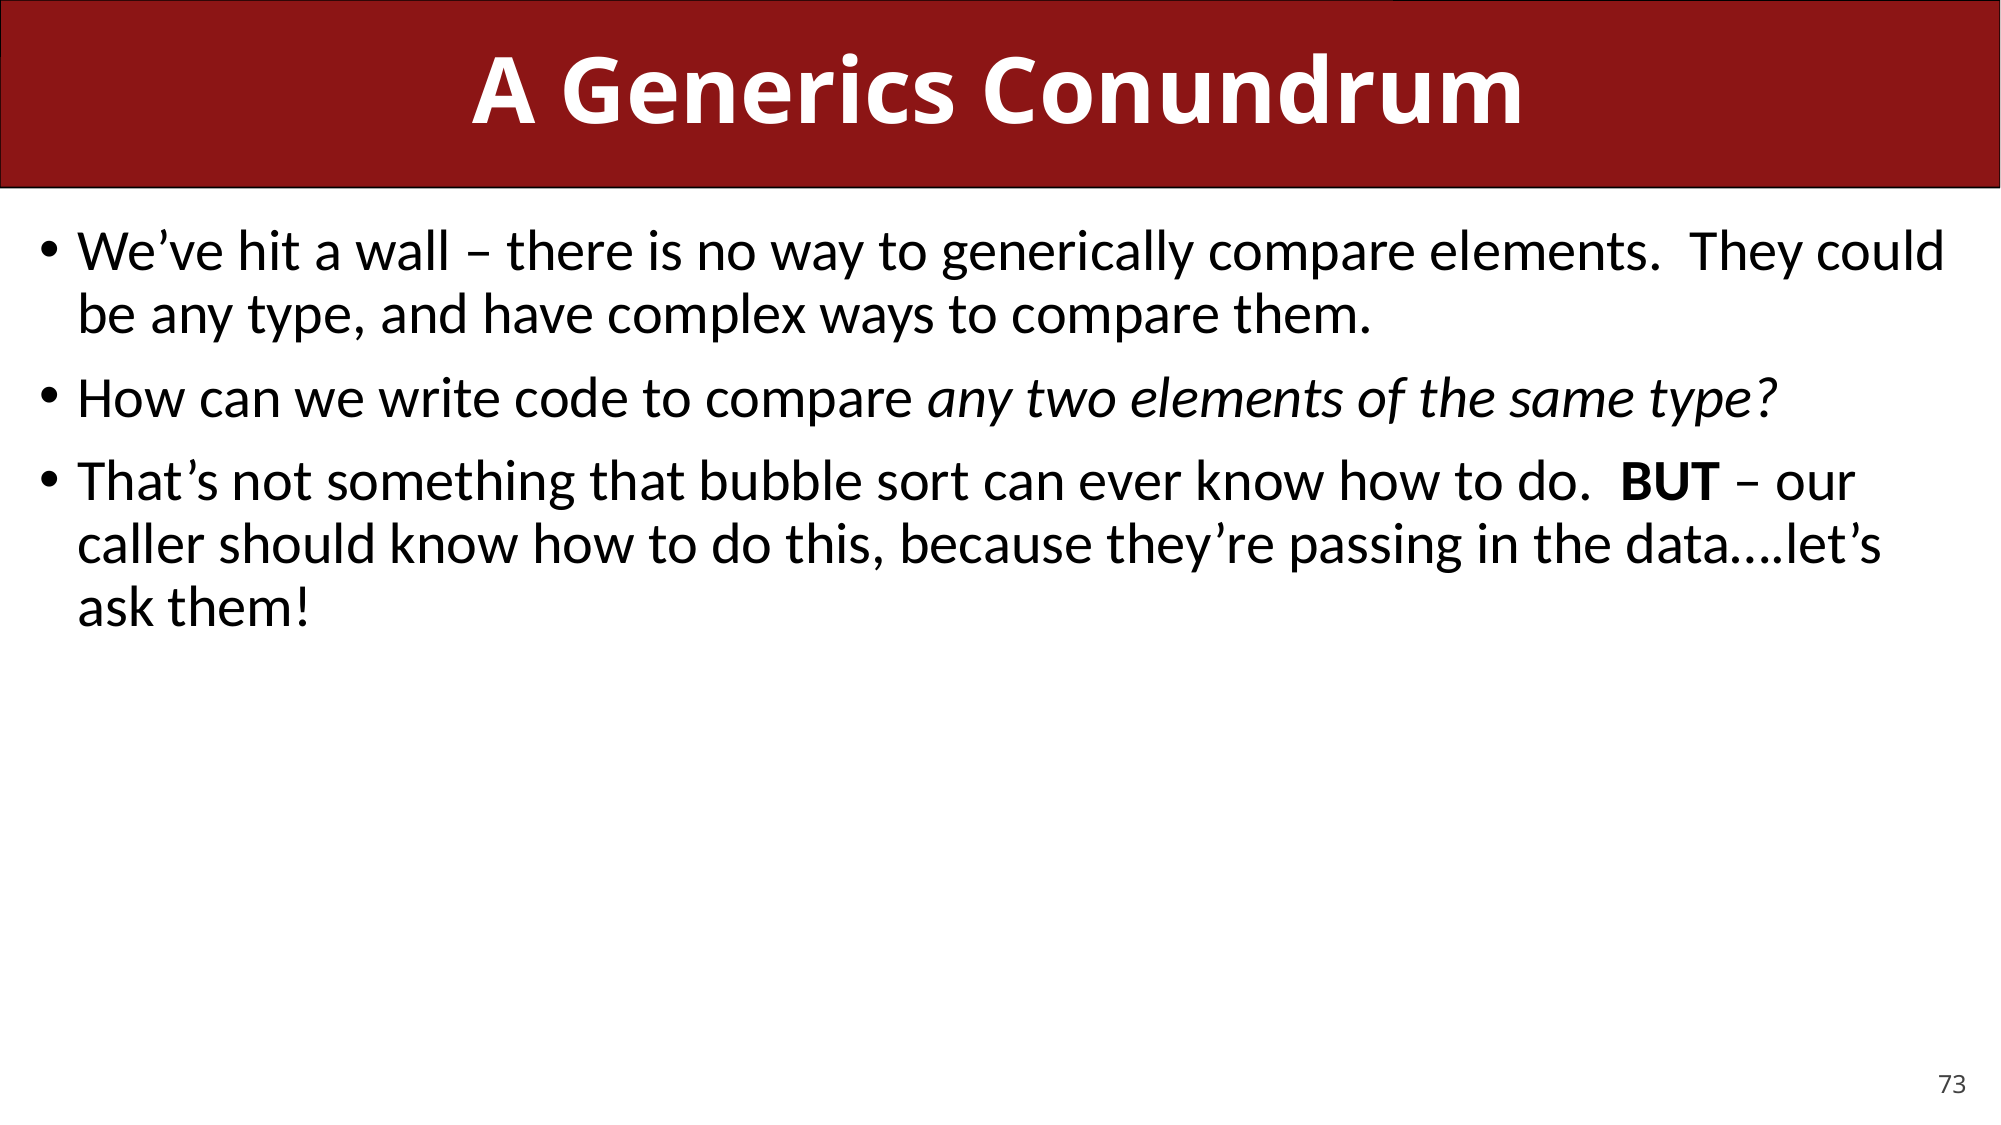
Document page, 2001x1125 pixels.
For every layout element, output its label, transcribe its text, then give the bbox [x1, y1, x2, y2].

title A Generics Conundrum [75, 0, 1925, 188]
list We’ve hit a wall – there is no way to generically compare elements. They could be any type, and have complex ways to compare them. How can we write code to compare any two elements of the same type? That’s not something that bubble sort can ever know how to do. BUT – our caller should know how to do this, because they’re passing in the data….let’s ask them! [24, 212, 1963, 1063]
